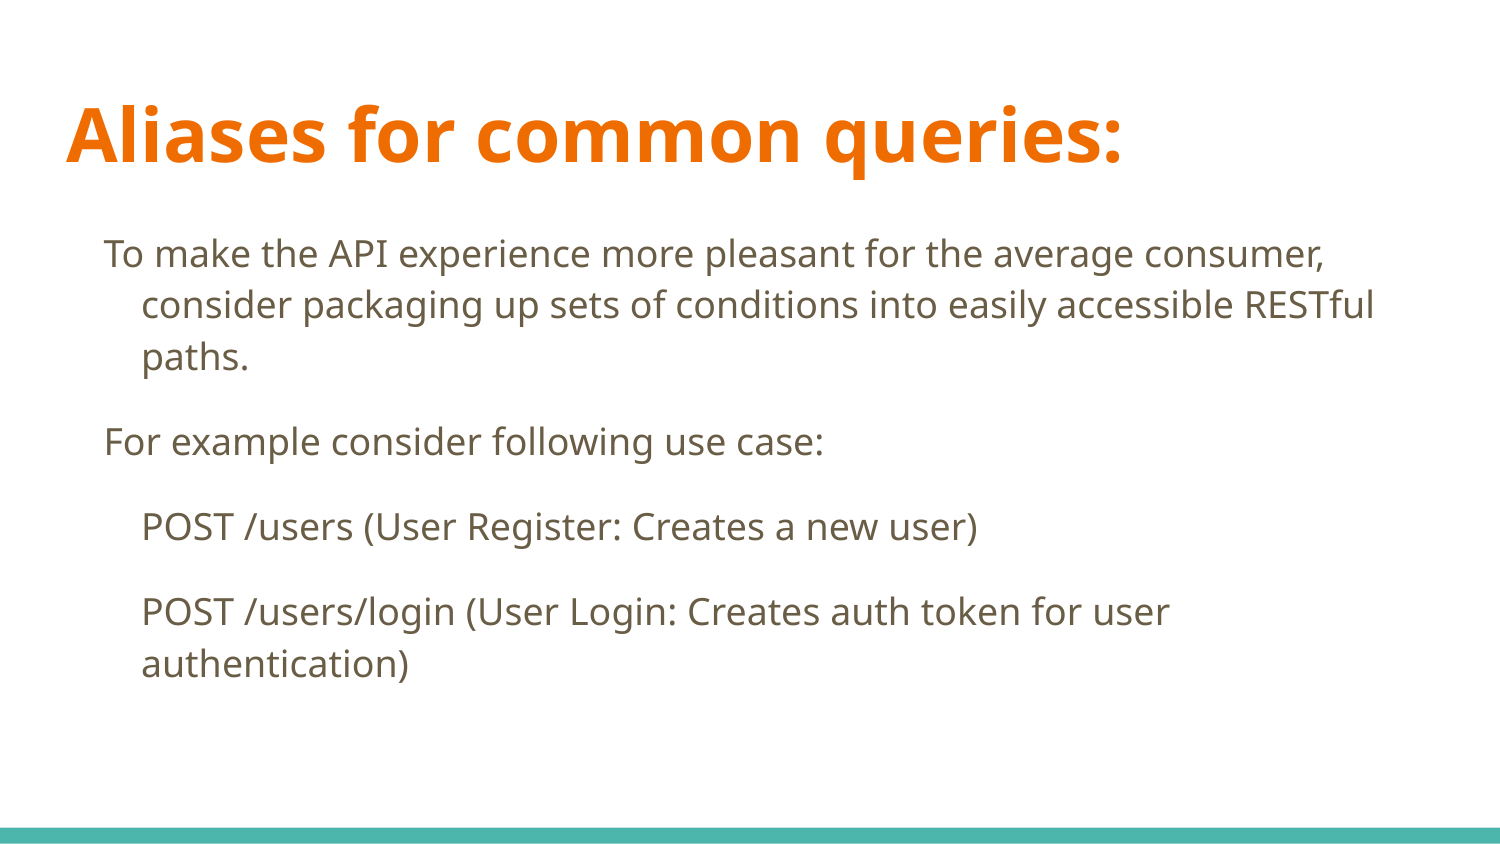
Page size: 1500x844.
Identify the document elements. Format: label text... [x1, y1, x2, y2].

title Aliases for common queries: [51, 72, 1449, 189]
list To make the API experience more pleasant for the average consumer, consider packaging up sets of conditions into easily accessible RESTful paths. For example consider following use case: POST /users (User Register: Creates a new user) POST /users/login (User Login: Creates auth token for user authentication) [51, 207, 1449, 750]
